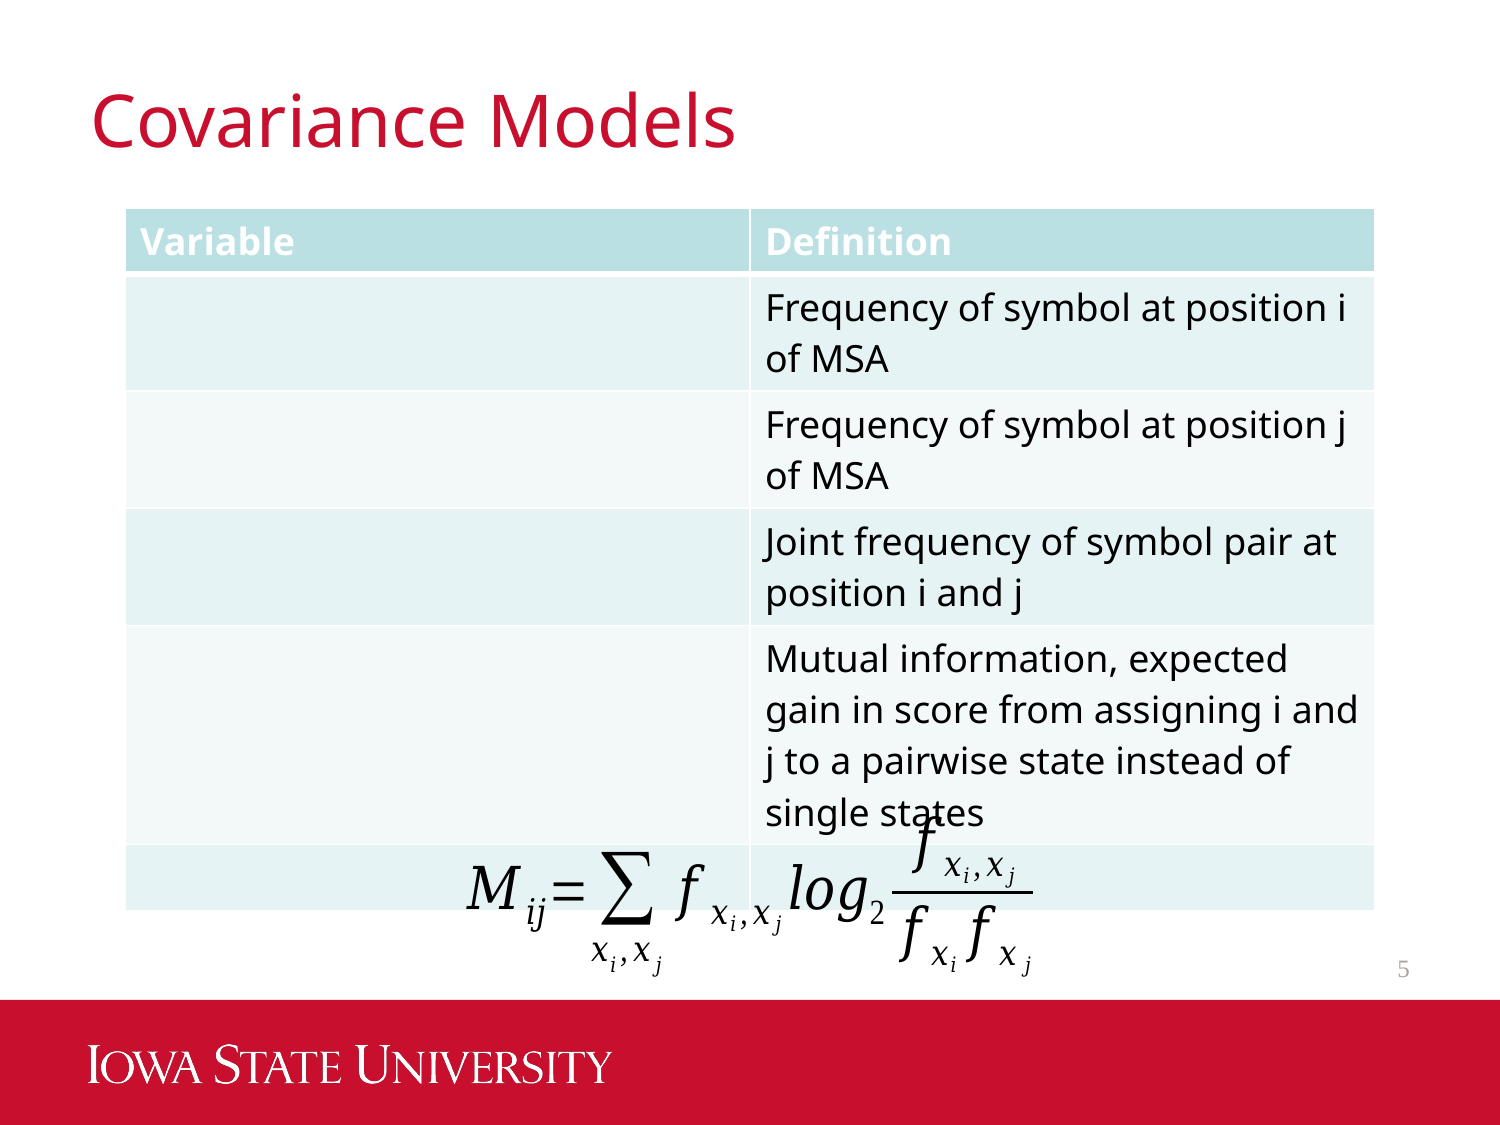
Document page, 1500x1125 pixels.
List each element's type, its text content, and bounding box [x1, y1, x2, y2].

picture [87, 1044, 613, 1088]
title Covariance Models [74, 24, 1351, 213]
slide_number 5 [1074, 937, 1425, 998]
